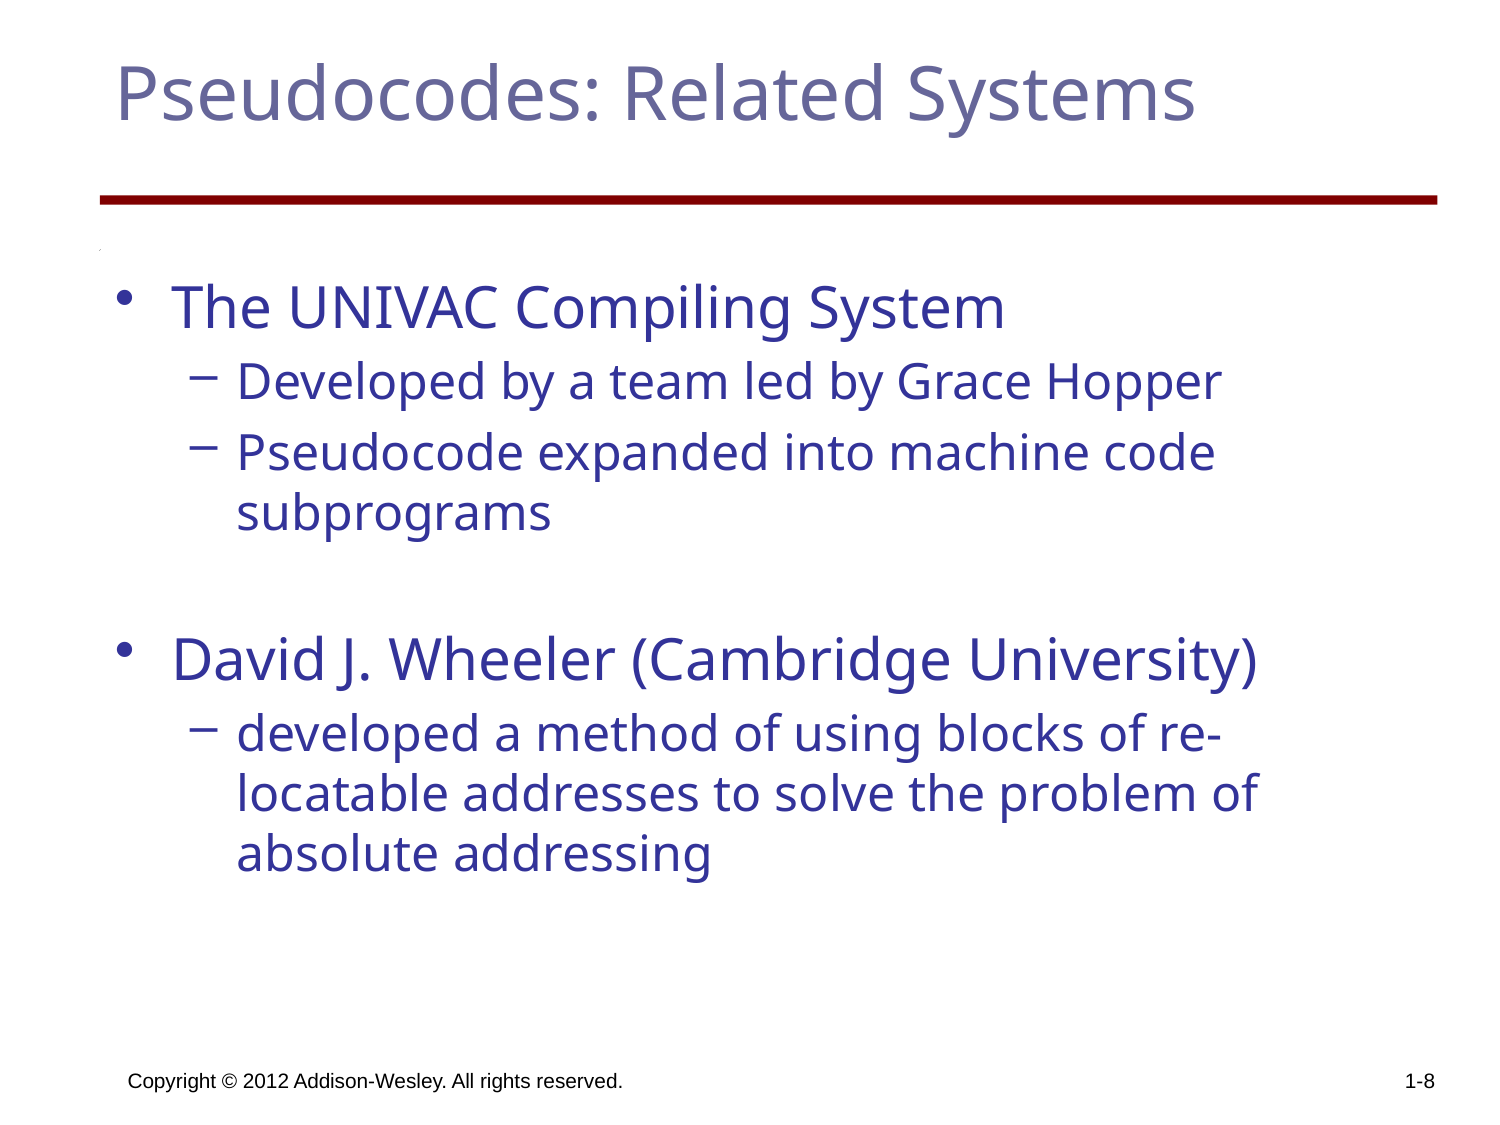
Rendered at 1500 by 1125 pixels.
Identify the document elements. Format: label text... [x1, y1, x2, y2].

slide_number 1-8 [1137, 1024, 1451, 1101]
title Pseudocodes: Related Systems [99, 37, 1438, 225]
footer Copyright © 2012 Addison-Wesley. All rights reserved. [112, 1024, 801, 1101]
list The UNIVAC Compiling System Developed by a team led by Grace Hopper Pseudocode expanded into machine code subprograms David J. Wheeler (Cambridge University) developed a method of using blocks of re-locatable addresses to solve the problem of absolute addressing [99, 262, 1438, 1013]
